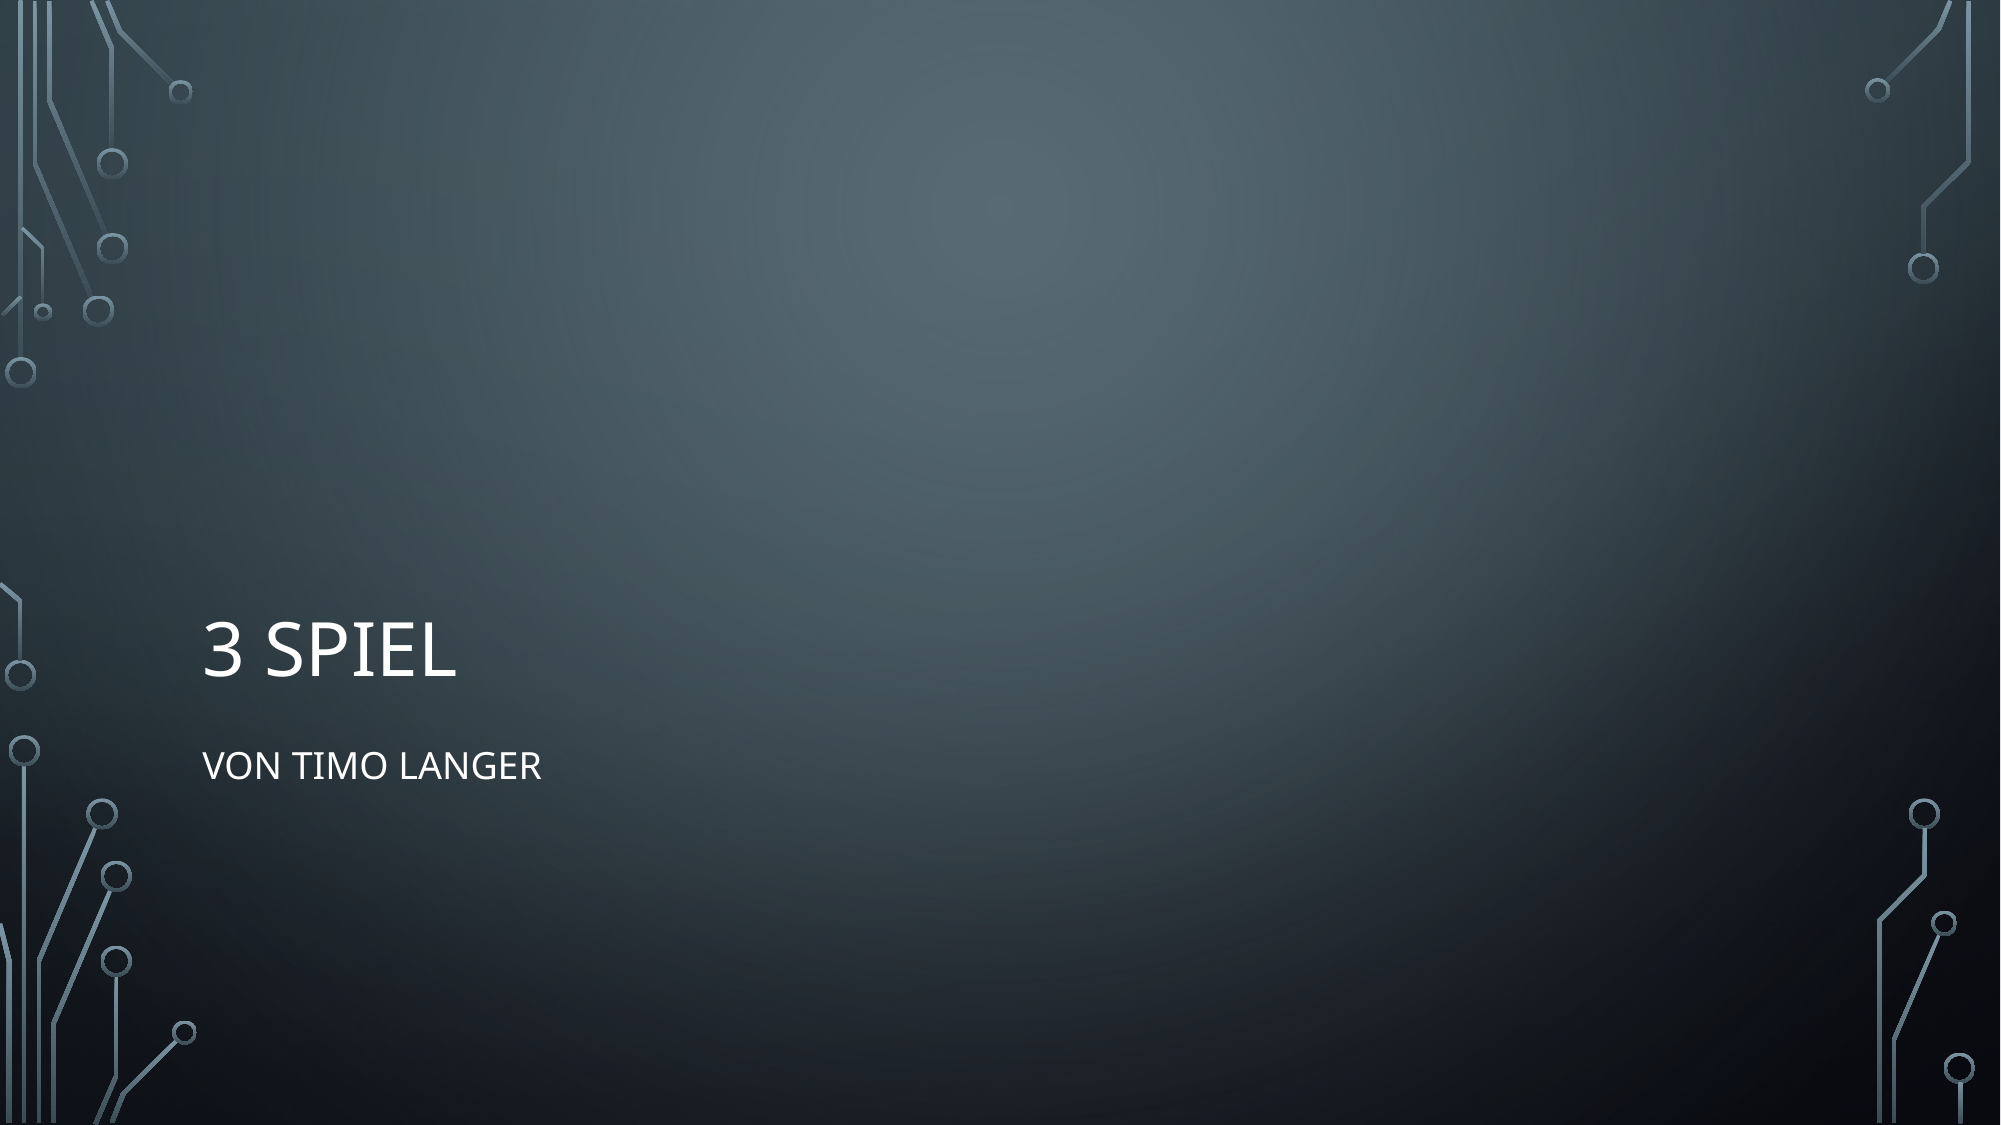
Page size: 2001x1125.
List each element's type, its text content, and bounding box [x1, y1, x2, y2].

title 3 Spiel [187, 232, 1813, 701]
list Von Timo Langer [187, 725, 1813, 952]
